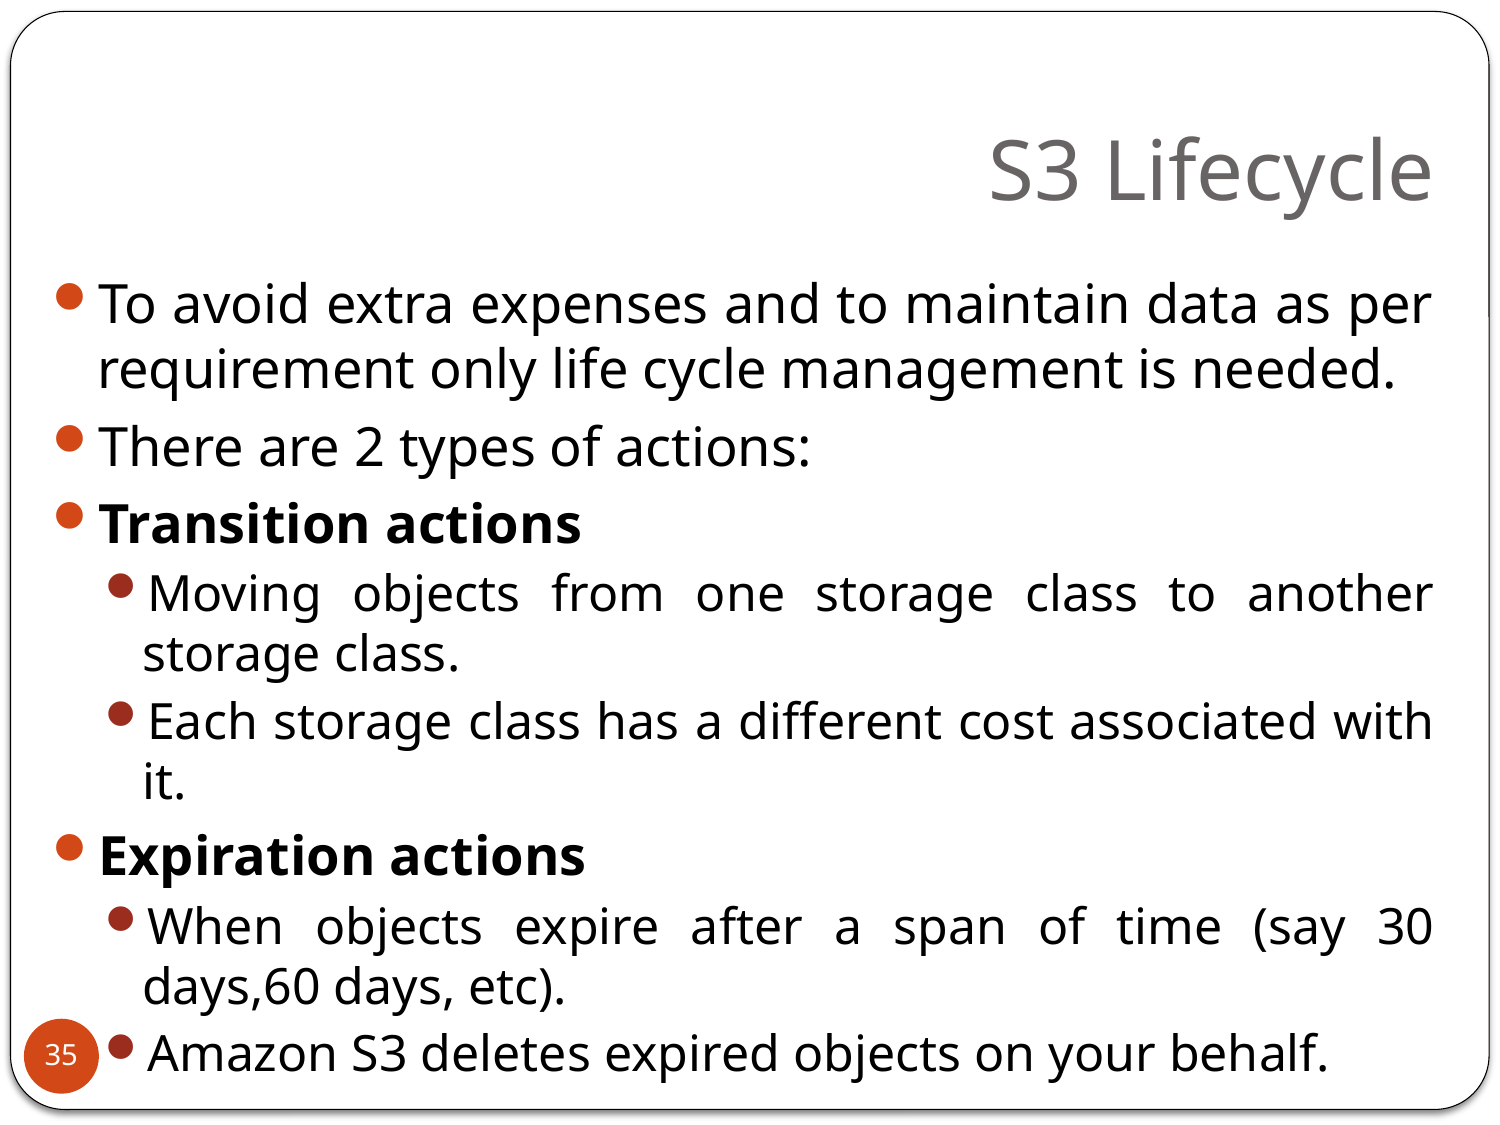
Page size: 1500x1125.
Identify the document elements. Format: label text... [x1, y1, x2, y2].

list To avoid extra expenses and to maintain data as per requirement only life cycle management is needed. There are 2 types of actions: Transition actions Moving objects from one storage class to another storage class. Each storage class has a different cost associated with it. Expiration actions When objects expire after a span of time (say 30 days,60 days, etc). Amazon S3 deletes expired objects on your behalf. [37, 262, 1450, 1063]
title S3 Lifecycle [37, 45, 1450, 233]
slide_number 35 [23, 1018, 99, 1094]
